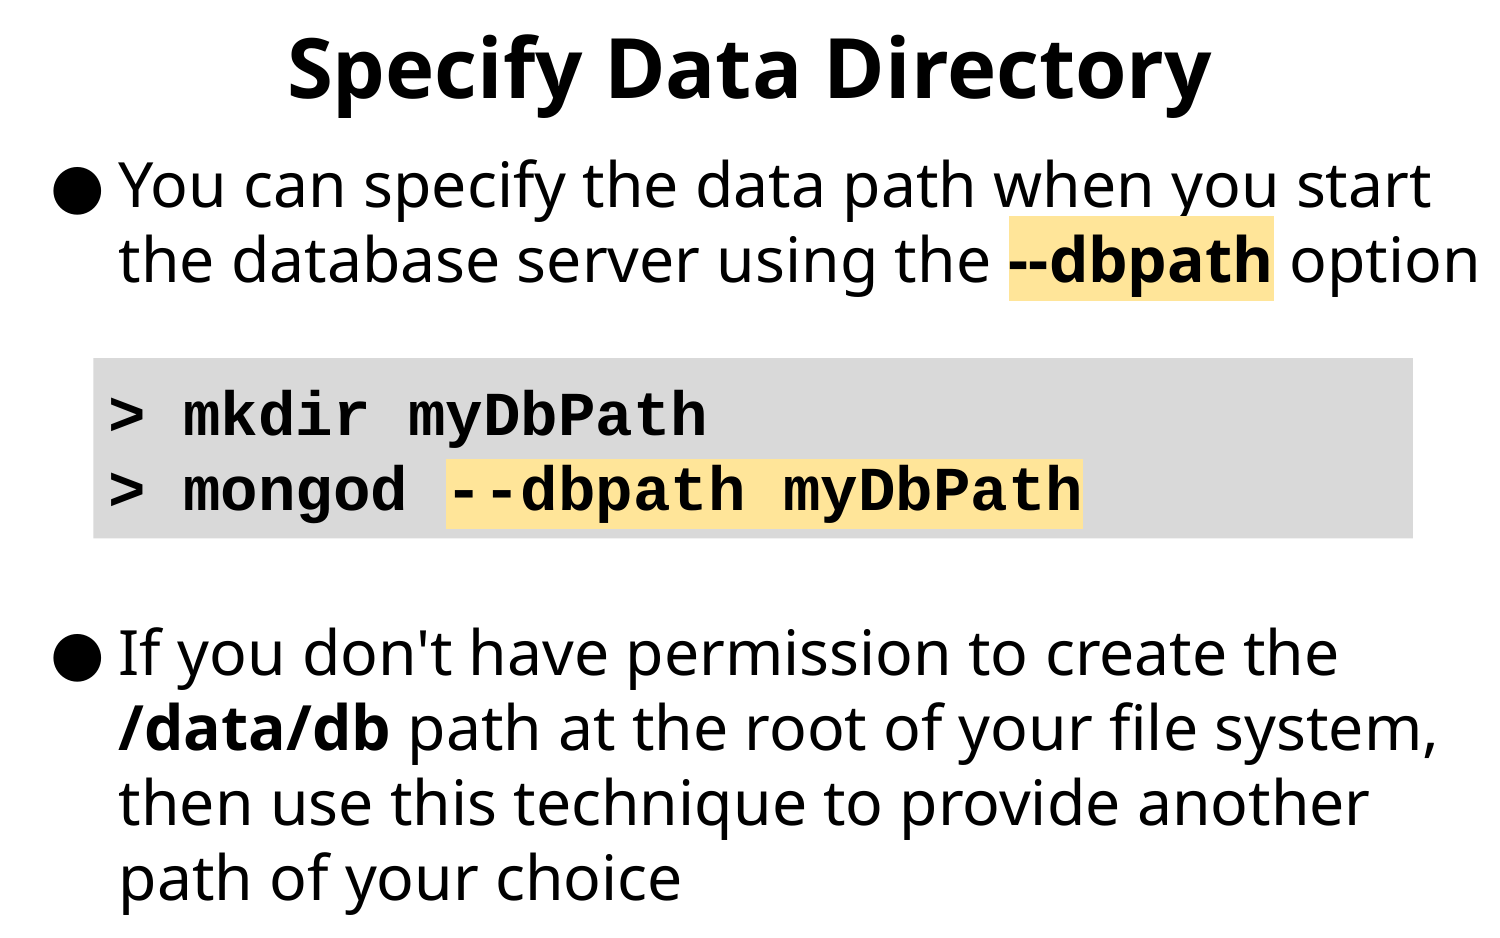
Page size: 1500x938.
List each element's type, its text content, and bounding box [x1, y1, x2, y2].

list You can specify the data path when you start the database server using the --dbpath option If you don't have permission to create the /data/db path at the root of your file system, then use this technique to provide another path of your choice [28, 131, 1500, 938]
title Specify Data Directory [0, 0, 1500, 131]
text_box > mkdir myDbPath > mongod --dbpath myDbPath [93, 358, 1413, 539]
